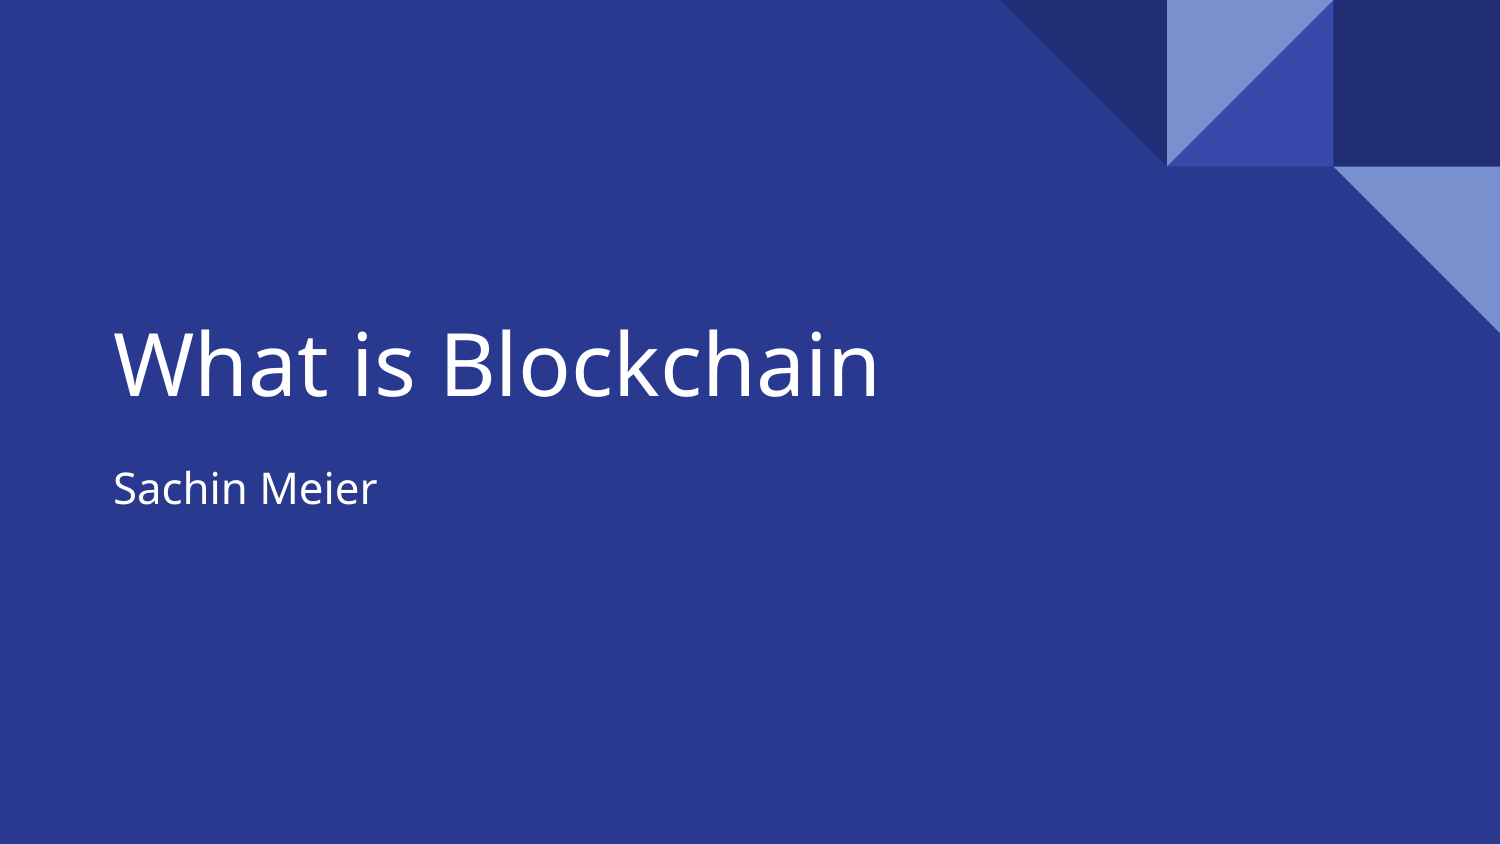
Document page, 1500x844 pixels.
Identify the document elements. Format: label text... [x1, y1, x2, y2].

title What is Blockchain [98, 291, 1447, 429]
subtitle Sachin Meier [98, 445, 1447, 517]
